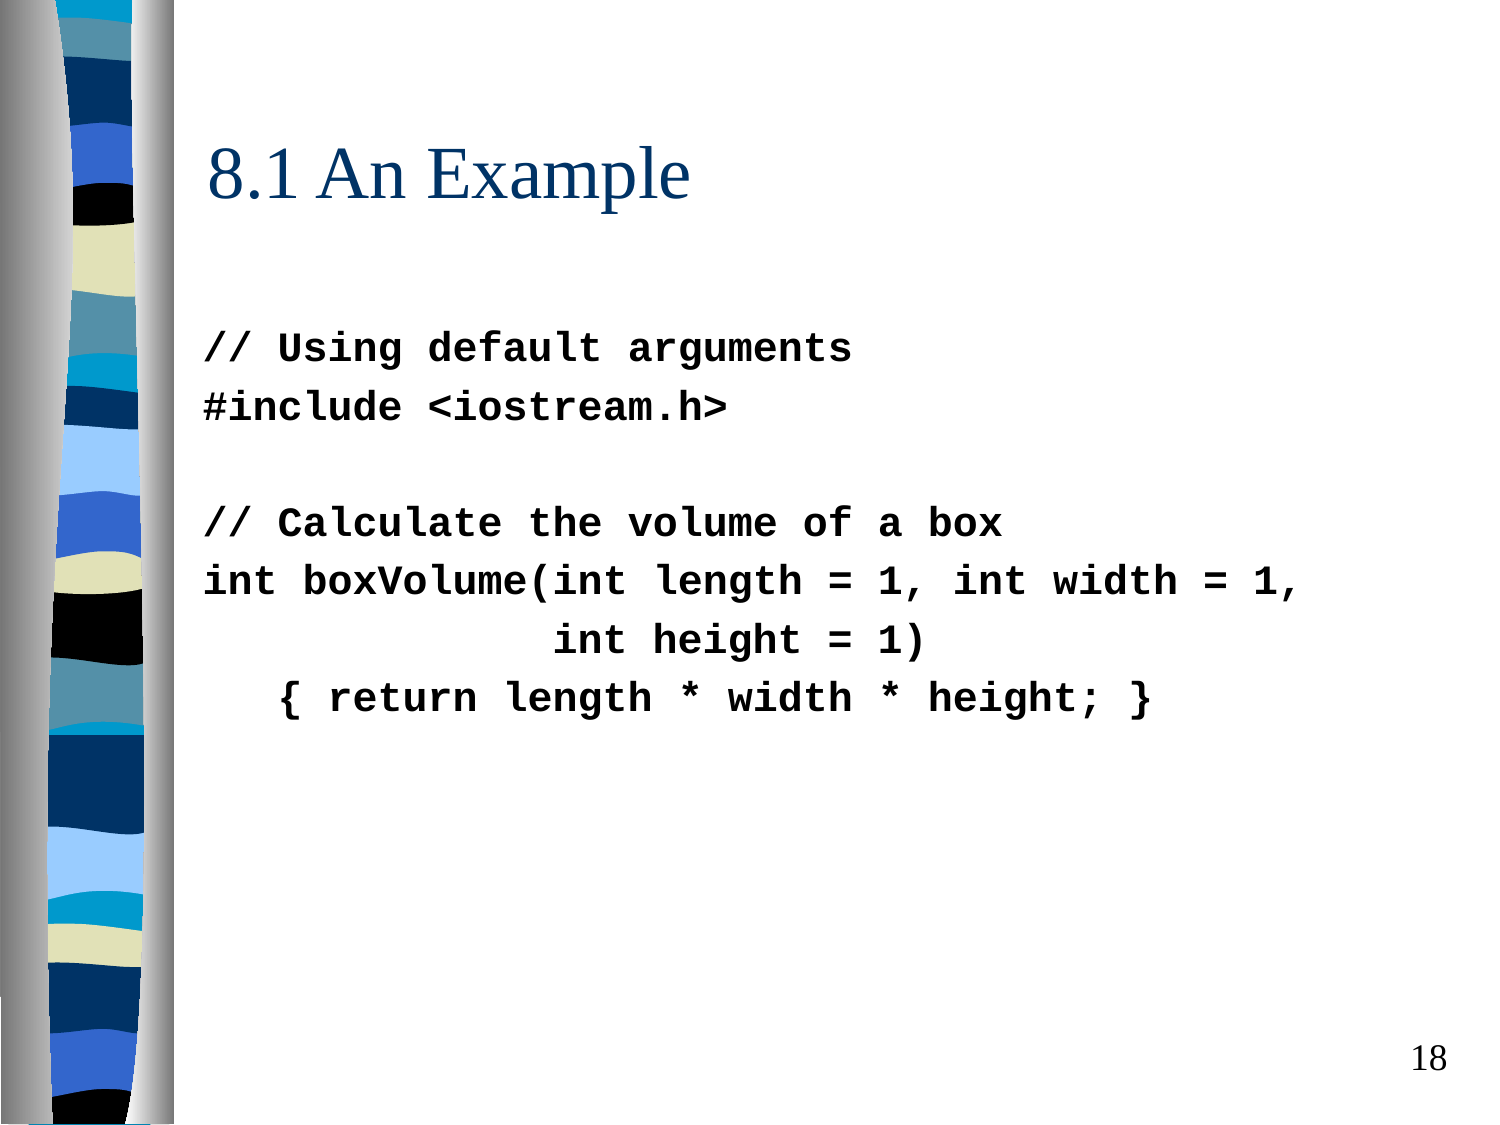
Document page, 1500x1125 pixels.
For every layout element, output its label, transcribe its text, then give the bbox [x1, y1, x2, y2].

title 8.1 An Example [192, 74, 1468, 263]
slide_number 18 [1149, 1024, 1463, 1101]
list // Using default arguments #include <iostream.h> // Calculate the volume of a box int boxVolume(int length = 1, int width = 1, int height = 1) { return length * width * height; } [187, 312, 1463, 988]
